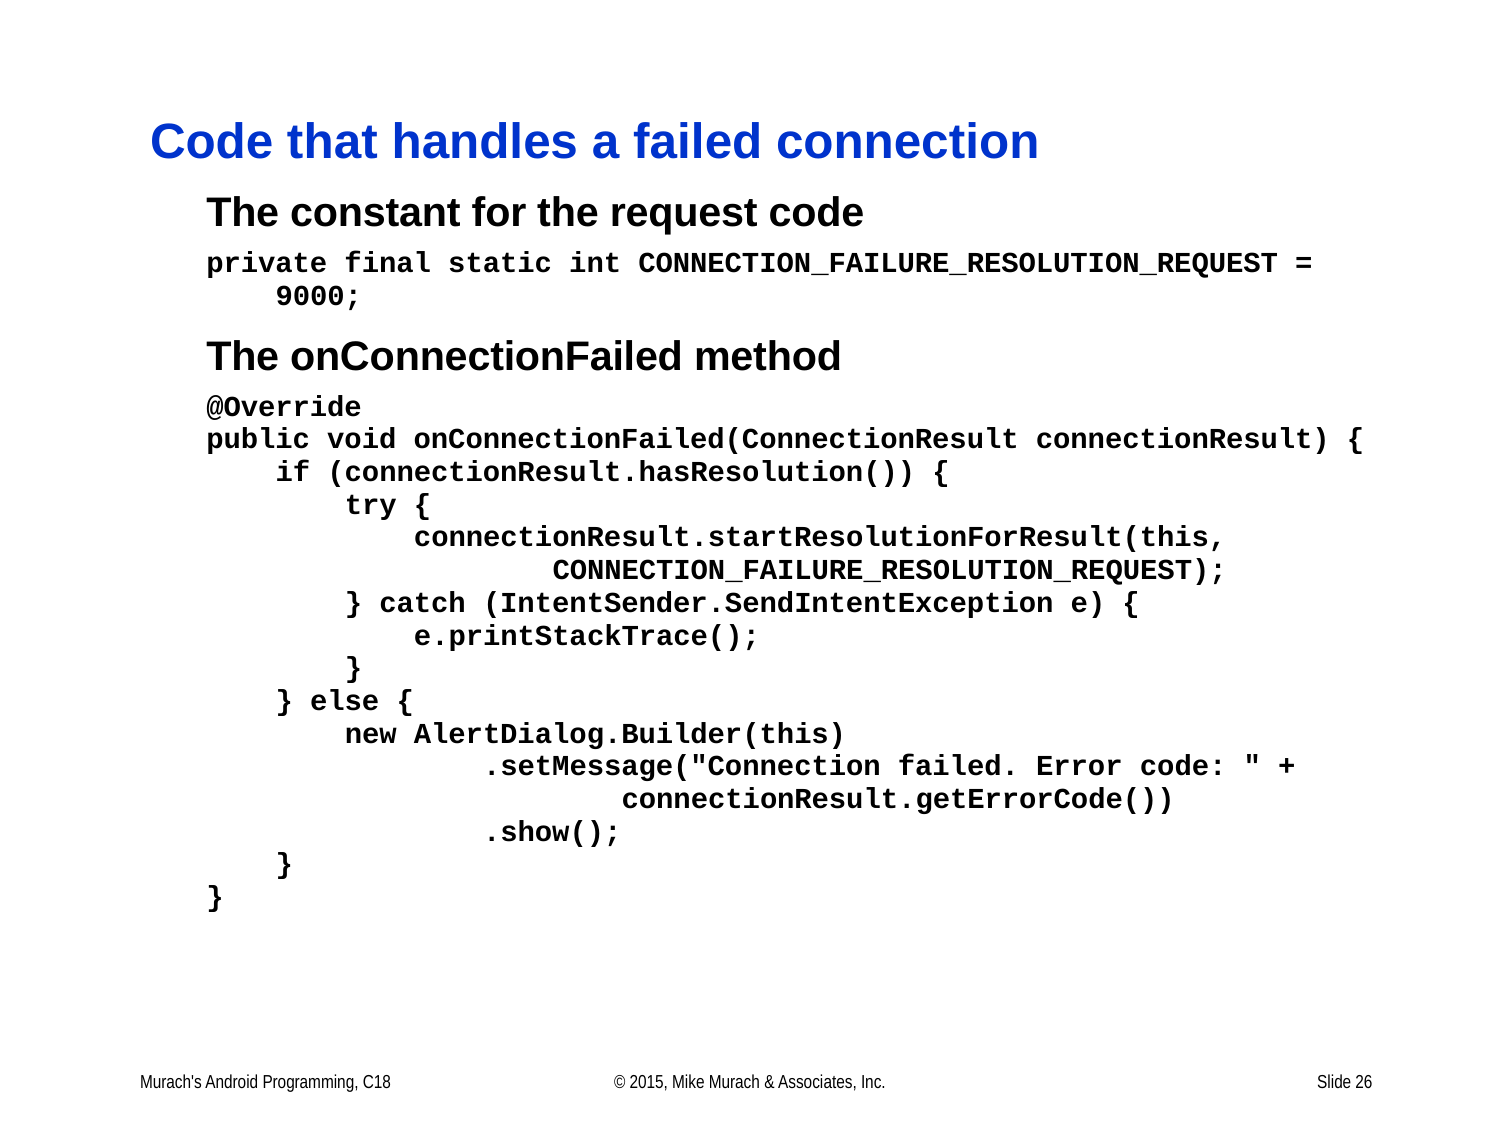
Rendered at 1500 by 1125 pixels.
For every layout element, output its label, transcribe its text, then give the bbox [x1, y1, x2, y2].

footer © 2015, Mike Murach & Associates, Inc. [474, 1025, 1025, 1100]
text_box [149, 112, 1385, 999]
slide_number Slide 26 [1074, 1025, 1388, 1100]
slide_number Murach's Android Programming, C18 [125, 1025, 450, 1100]
